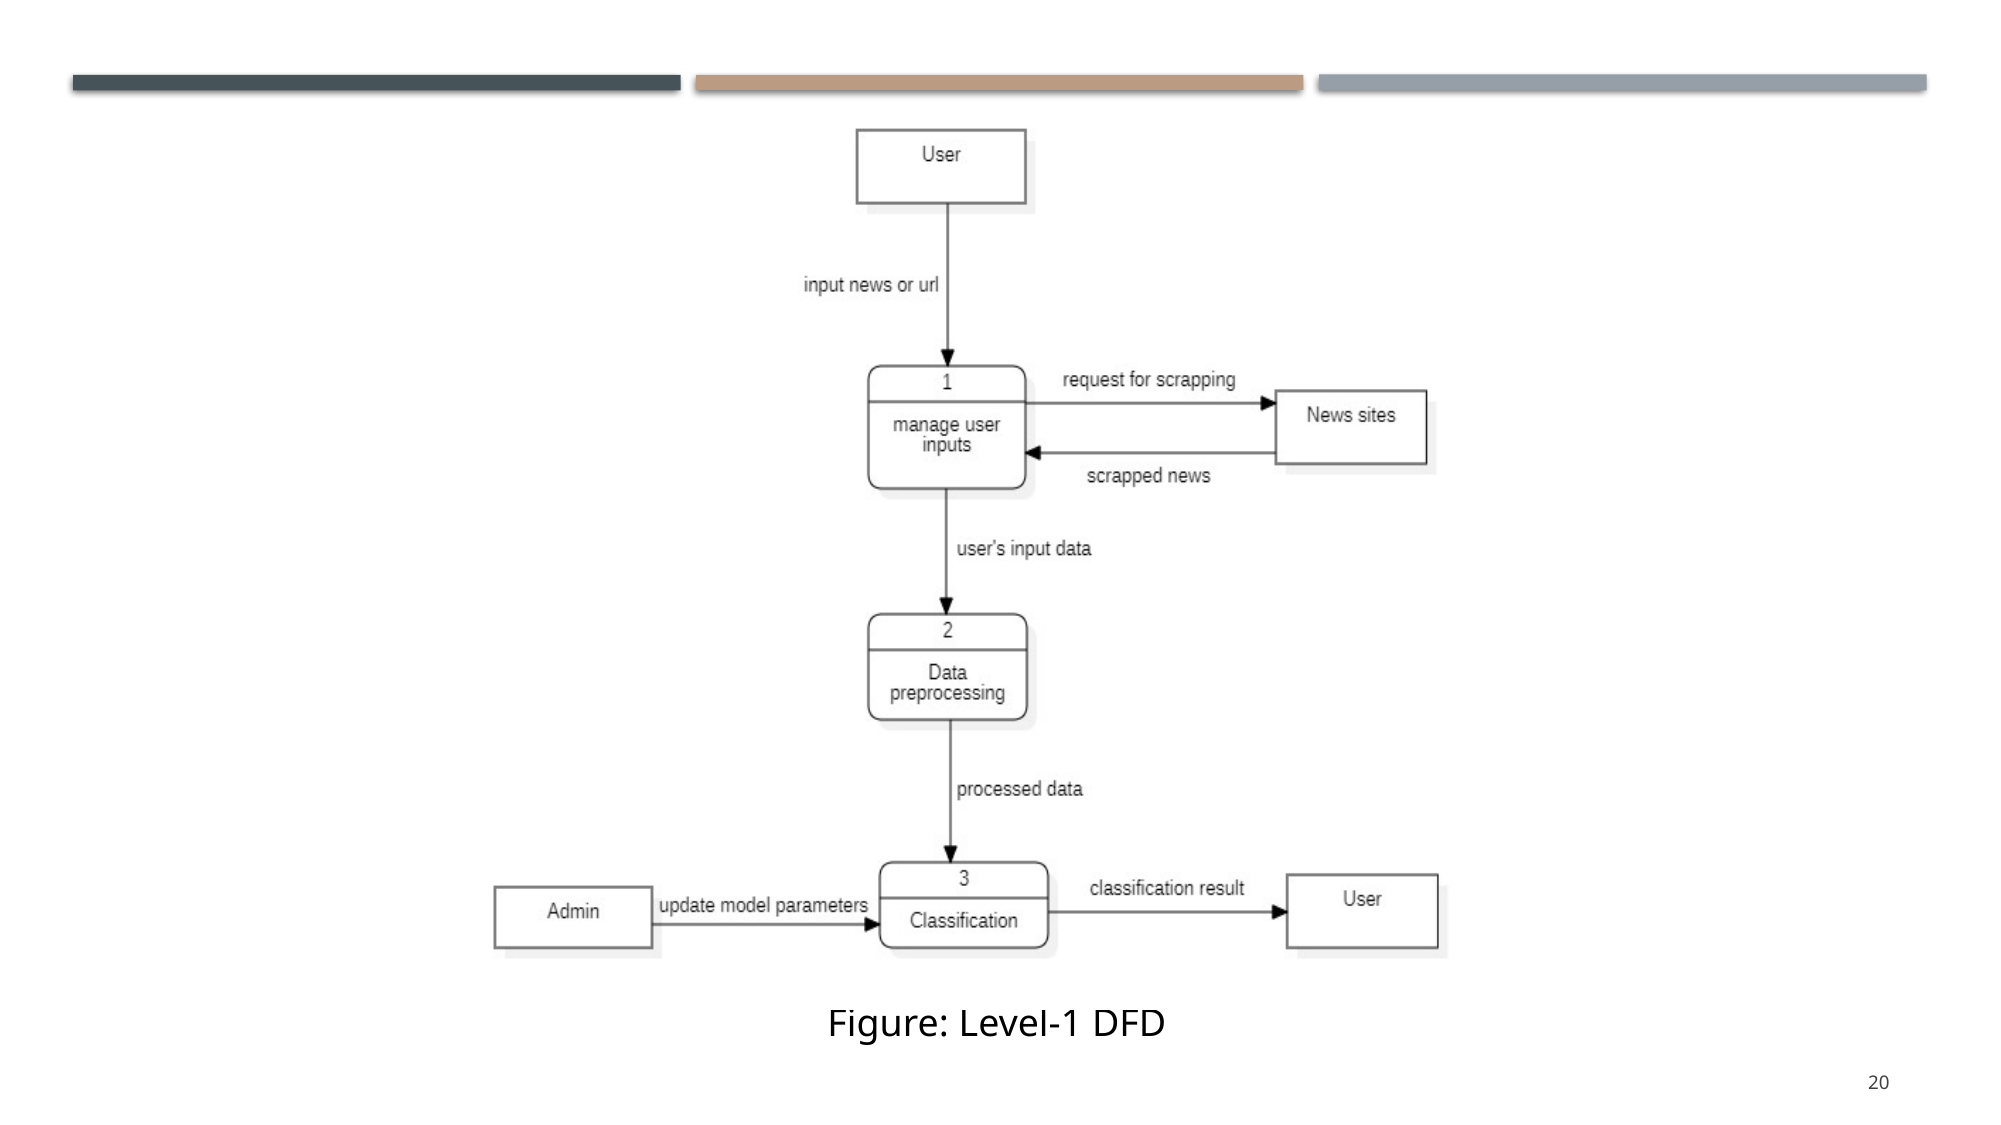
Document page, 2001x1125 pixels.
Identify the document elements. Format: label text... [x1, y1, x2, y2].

text_box Figure: Level-1 DFD [812, 1021, 1263, 1052]
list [480, 115, 1494, 1011]
slide_number 20 [1732, 1053, 1905, 1114]
